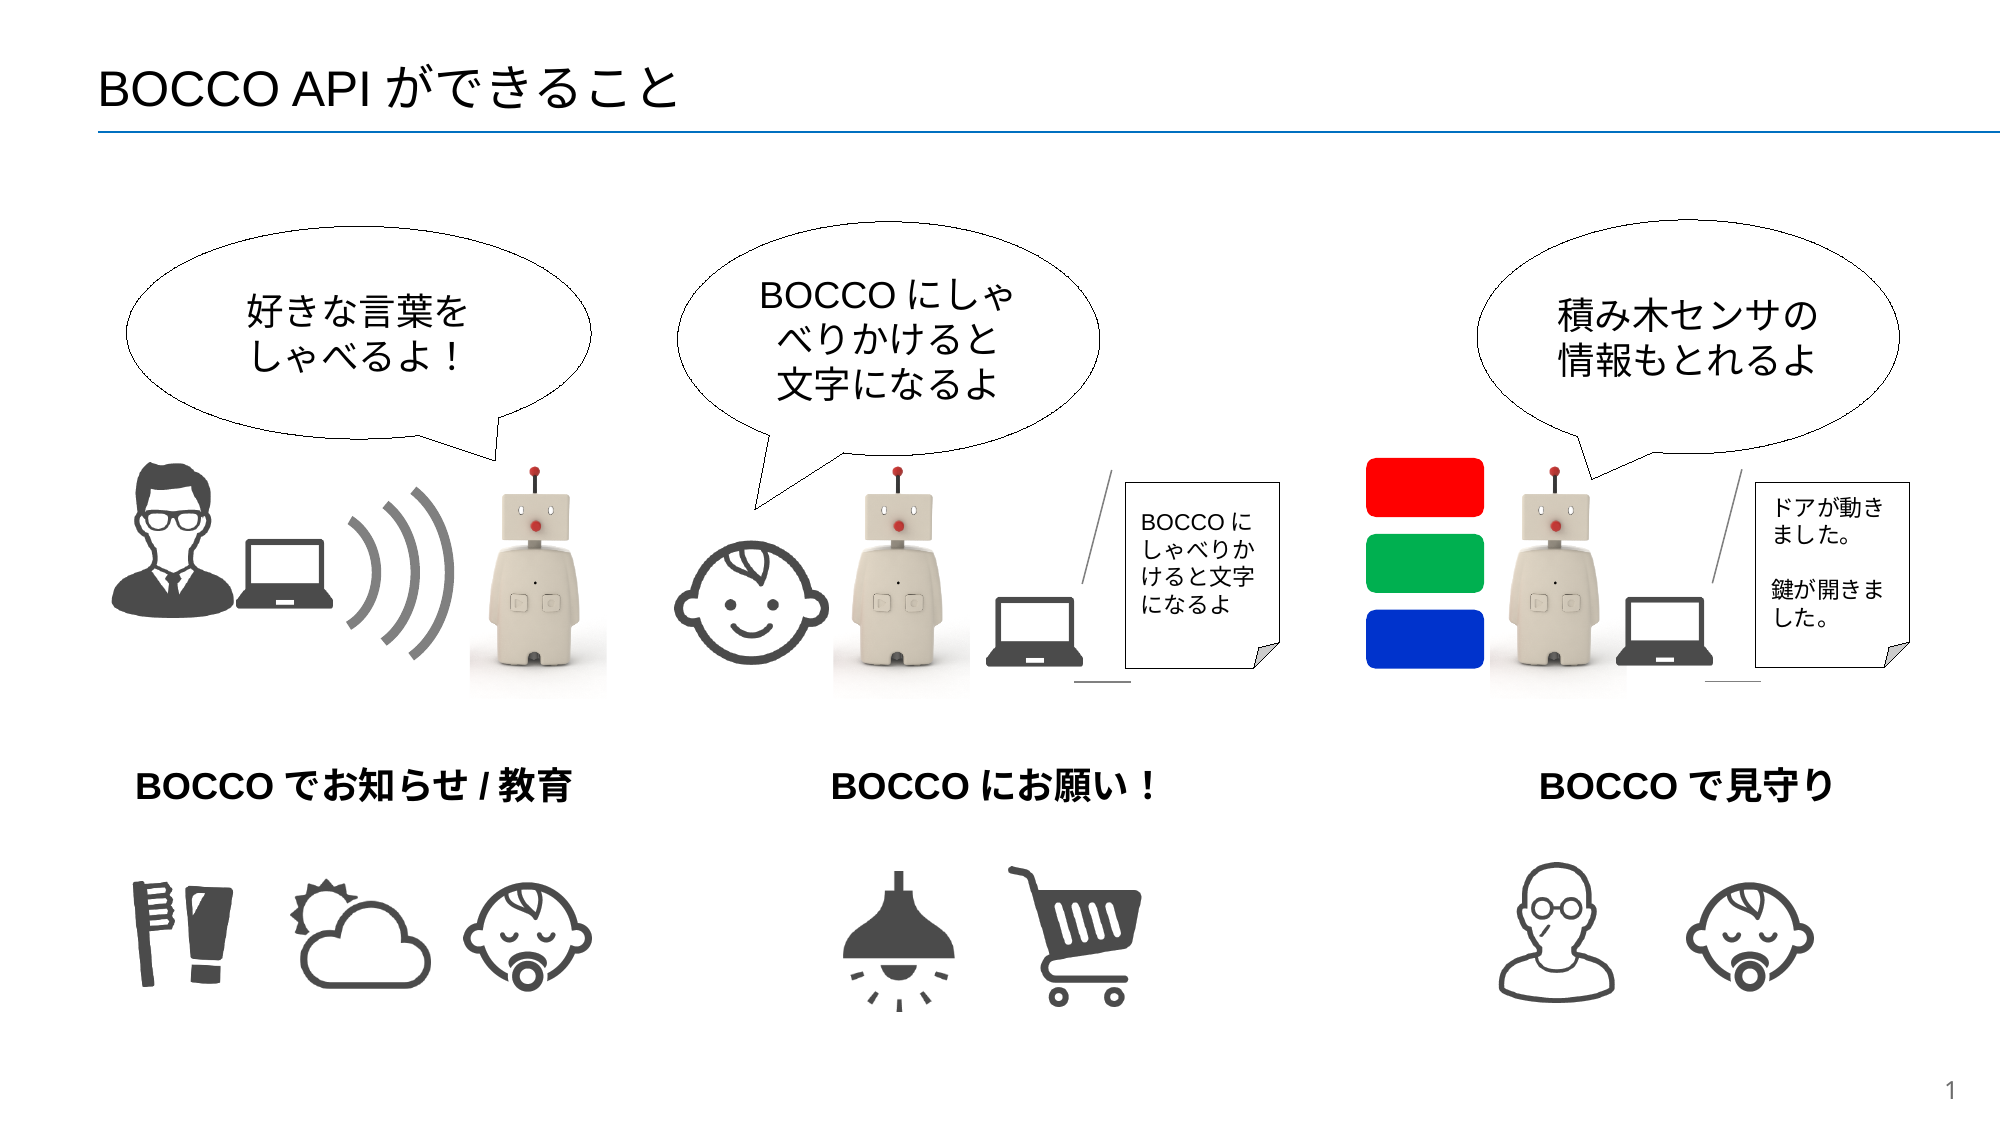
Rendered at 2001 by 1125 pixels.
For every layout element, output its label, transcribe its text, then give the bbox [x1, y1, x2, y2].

slide_number 1 [1858, 1072, 1959, 1111]
picture [129, 880, 236, 987]
title BOCCO APIができること [97, 28, 1902, 117]
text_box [673, 221, 1280, 700]
picture [827, 870, 969, 1012]
text_box BOCCOにお願い！ [746, 754, 1251, 814]
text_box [94, 226, 607, 700]
picture [1004, 866, 1145, 1008]
picture [1485, 862, 1627, 1003]
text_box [1365, 219, 1910, 700]
picture [463, 872, 592, 1001]
picture [289, 863, 431, 1005]
text_box BOCCOで見守り [1436, 754, 1941, 814]
picture [1685, 872, 1814, 1001]
text_box BOCCOでお知らせ/教育 [102, 754, 607, 814]
